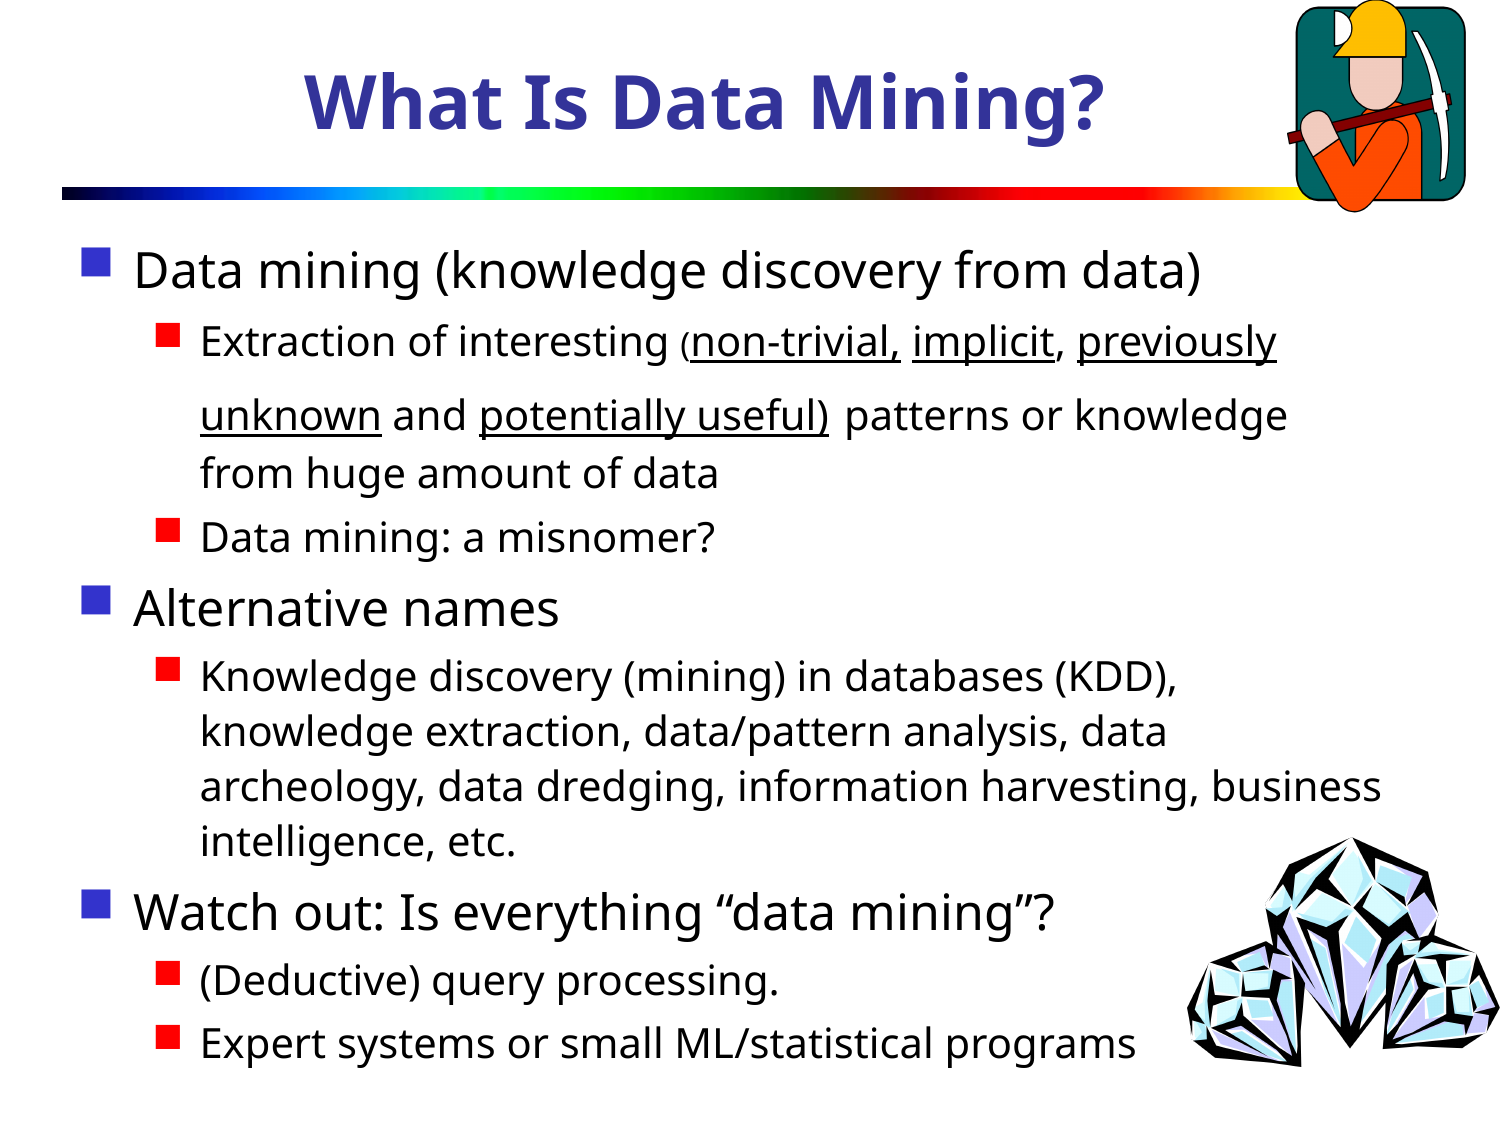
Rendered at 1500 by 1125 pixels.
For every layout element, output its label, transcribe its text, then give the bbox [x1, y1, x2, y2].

list Data mining (knowledge discovery from data) Extraction of interesting (non-trivial, implicit, previously unknown and potentially useful) patterns or knowledge from huge amount of data Data mining: a misnomer? Alternative names Knowledge discovery (mining) in databases (KDD), knowledge extraction, data/pattern analysis, data archeology, data dredging, information harvesting, business intelligence, etc. Watch out: Is everything “data mining”? (Deductive) query processing. Expert systems or small ML/statistical programs [62, 224, 1400, 1063]
picture [382, 0, 1466, 213]
picture [62, 187, 355, 200]
title What Is Data Mining? [147, 49, 1263, 151]
picture [1187, 837, 1500, 1067]
